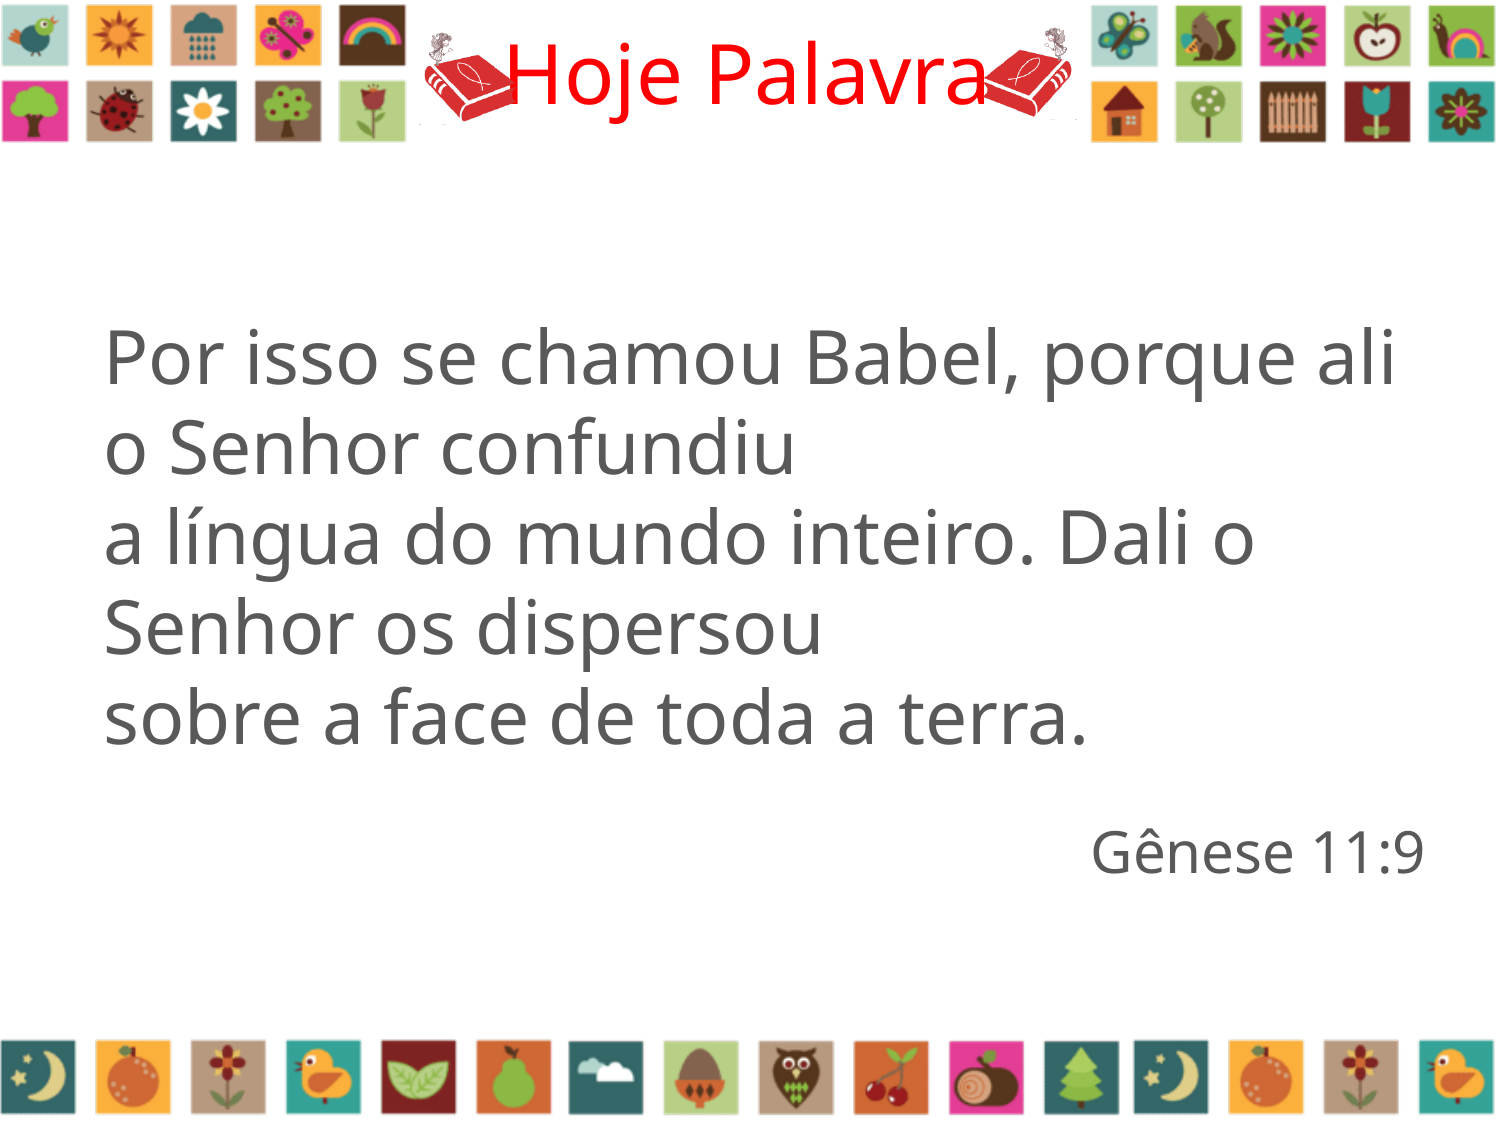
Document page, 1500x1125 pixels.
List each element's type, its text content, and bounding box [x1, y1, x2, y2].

text_box Hoje Palavra [425, 13, 1077, 129]
text_box Gênese 11:9 [808, 807, 1441, 893]
picture [0, 3, 550, 150]
picture [950, 3, 1500, 150]
text_box Por isso se chamou Babel, porque ali o Senhor confundiu a língua do mundo inteiro. Dali o Senhor os dispersou sobre a face de toda a terra. [88, 302, 1459, 768]
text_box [0, 1028, 1500, 1118]
